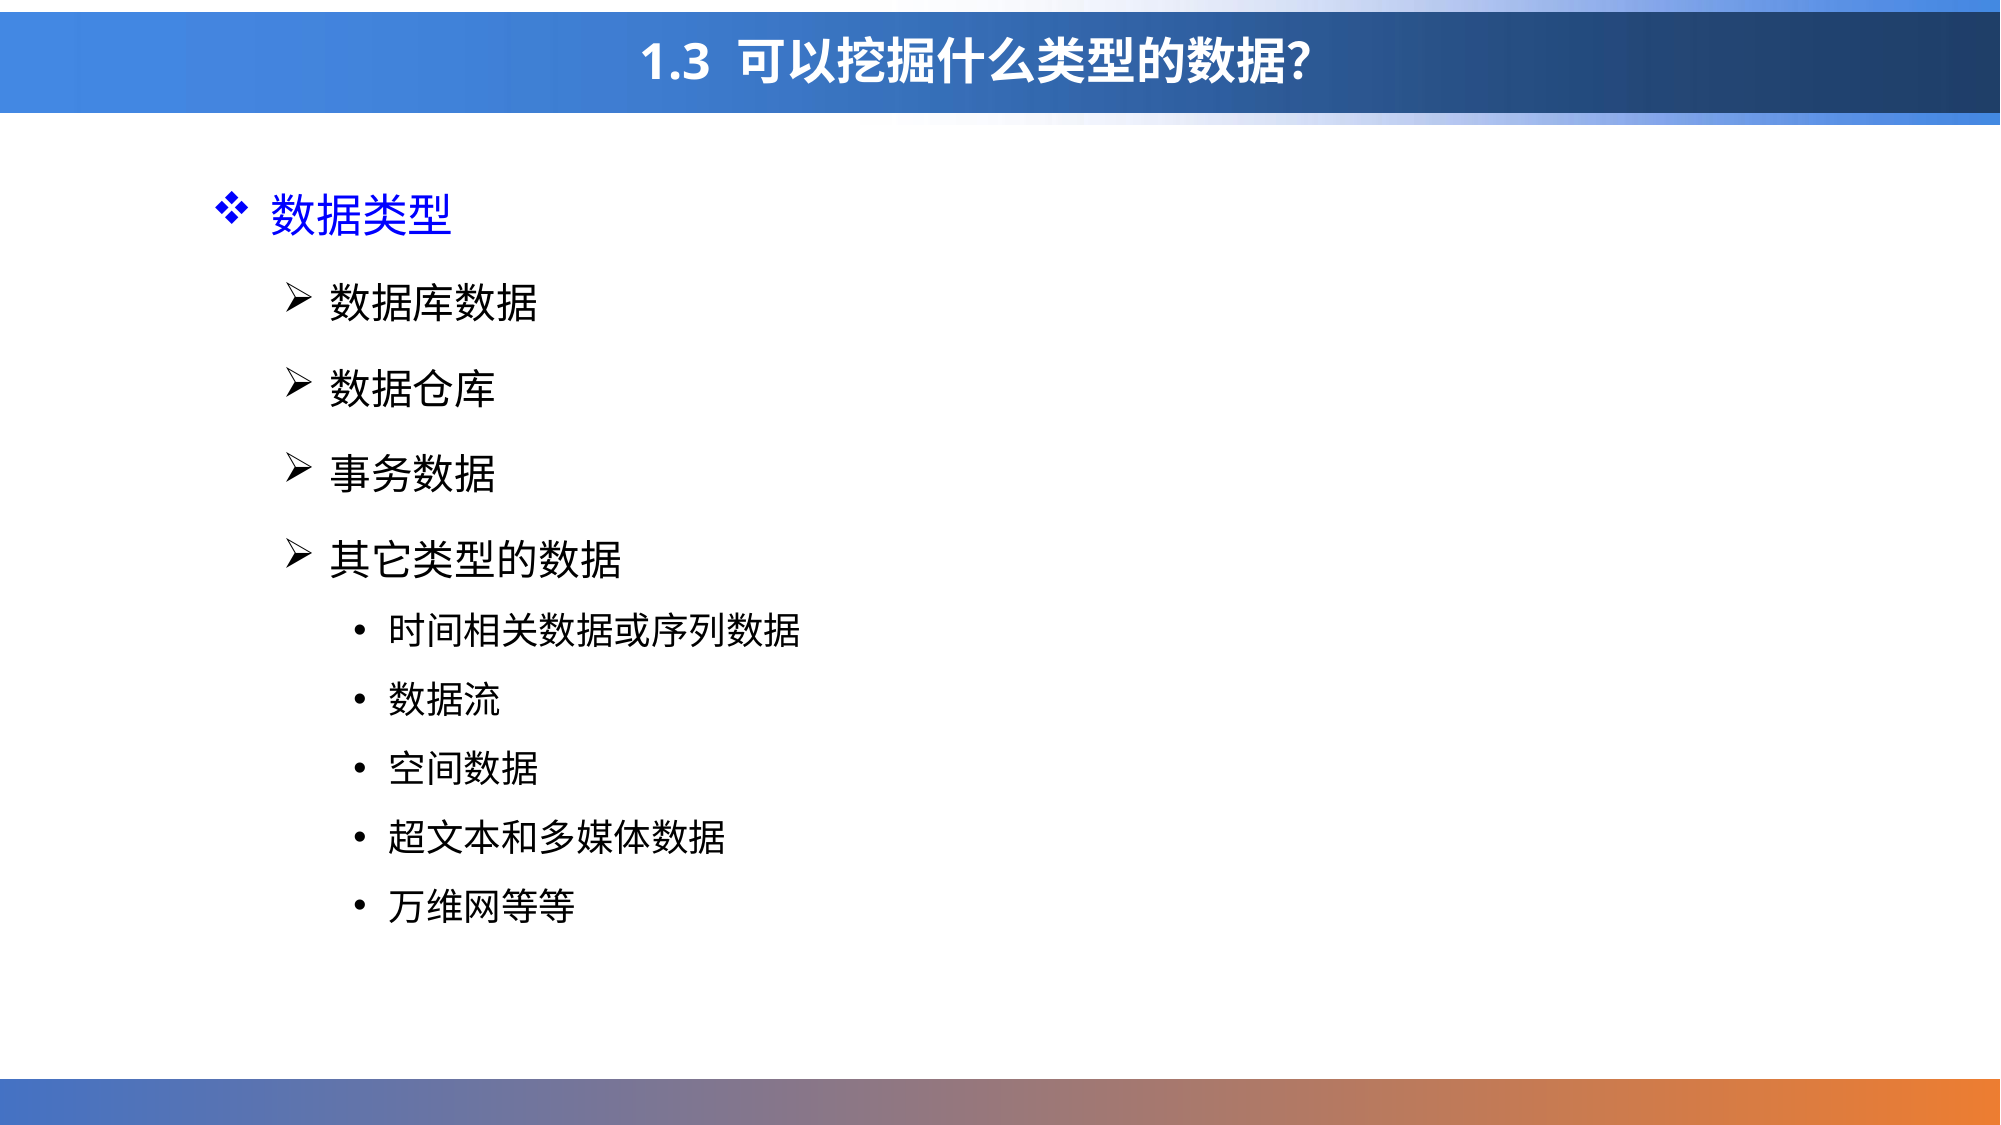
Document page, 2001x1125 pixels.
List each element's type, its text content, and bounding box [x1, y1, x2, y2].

title 1.3 可以挖掘什么类型的数据？ [154, 22, 1822, 122]
list 数据类型 数据库数据 数据仓库 事务数据 其它类型的数据 时间相关数据或序列数据 数据流 空间数据 超文本和多媒体数据 万维网等等 [196, 151, 1780, 963]
picture [0, 0, 2000, 125]
